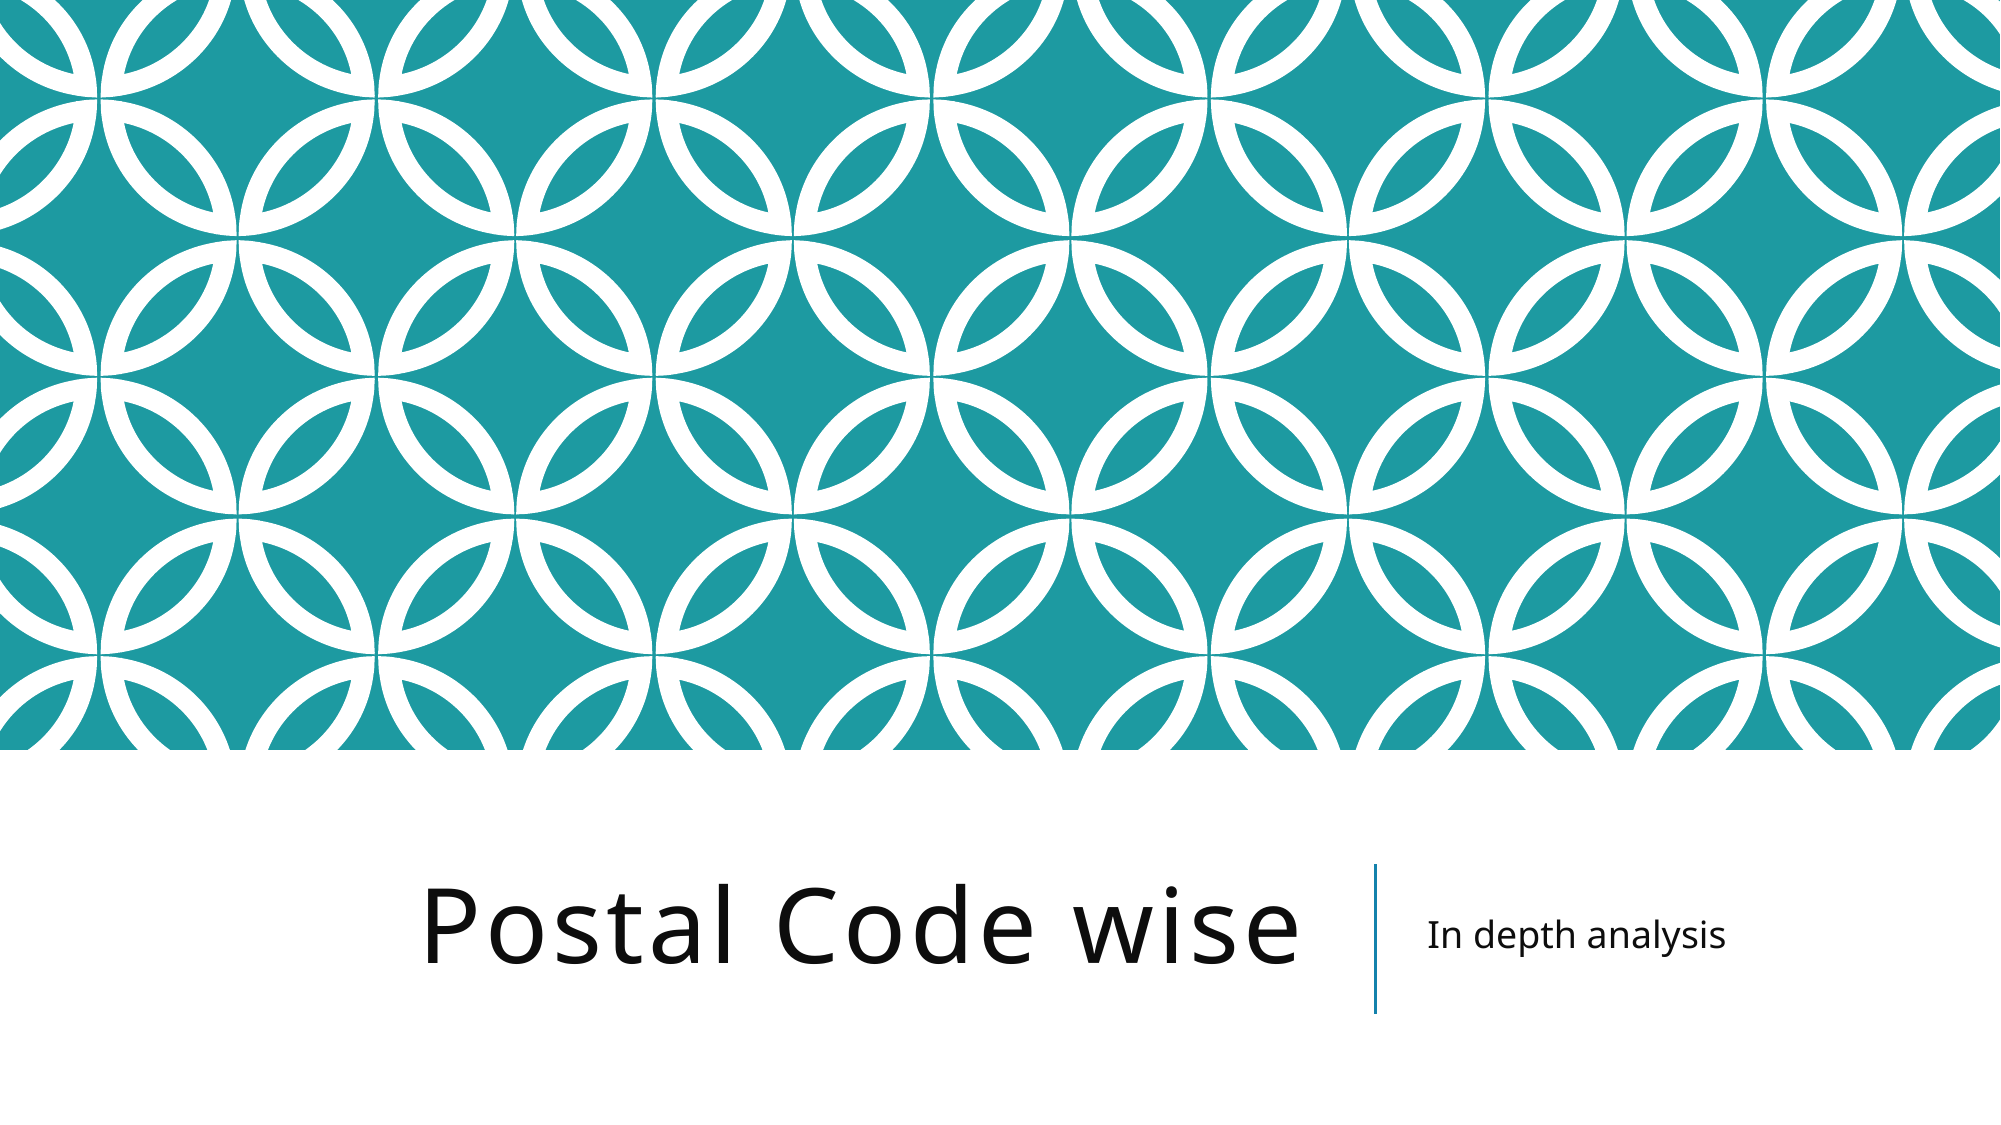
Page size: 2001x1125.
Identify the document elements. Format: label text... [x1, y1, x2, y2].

title Postal Code wise [75, 813, 1350, 1054]
list In depth analysis [1412, 813, 1938, 1054]
